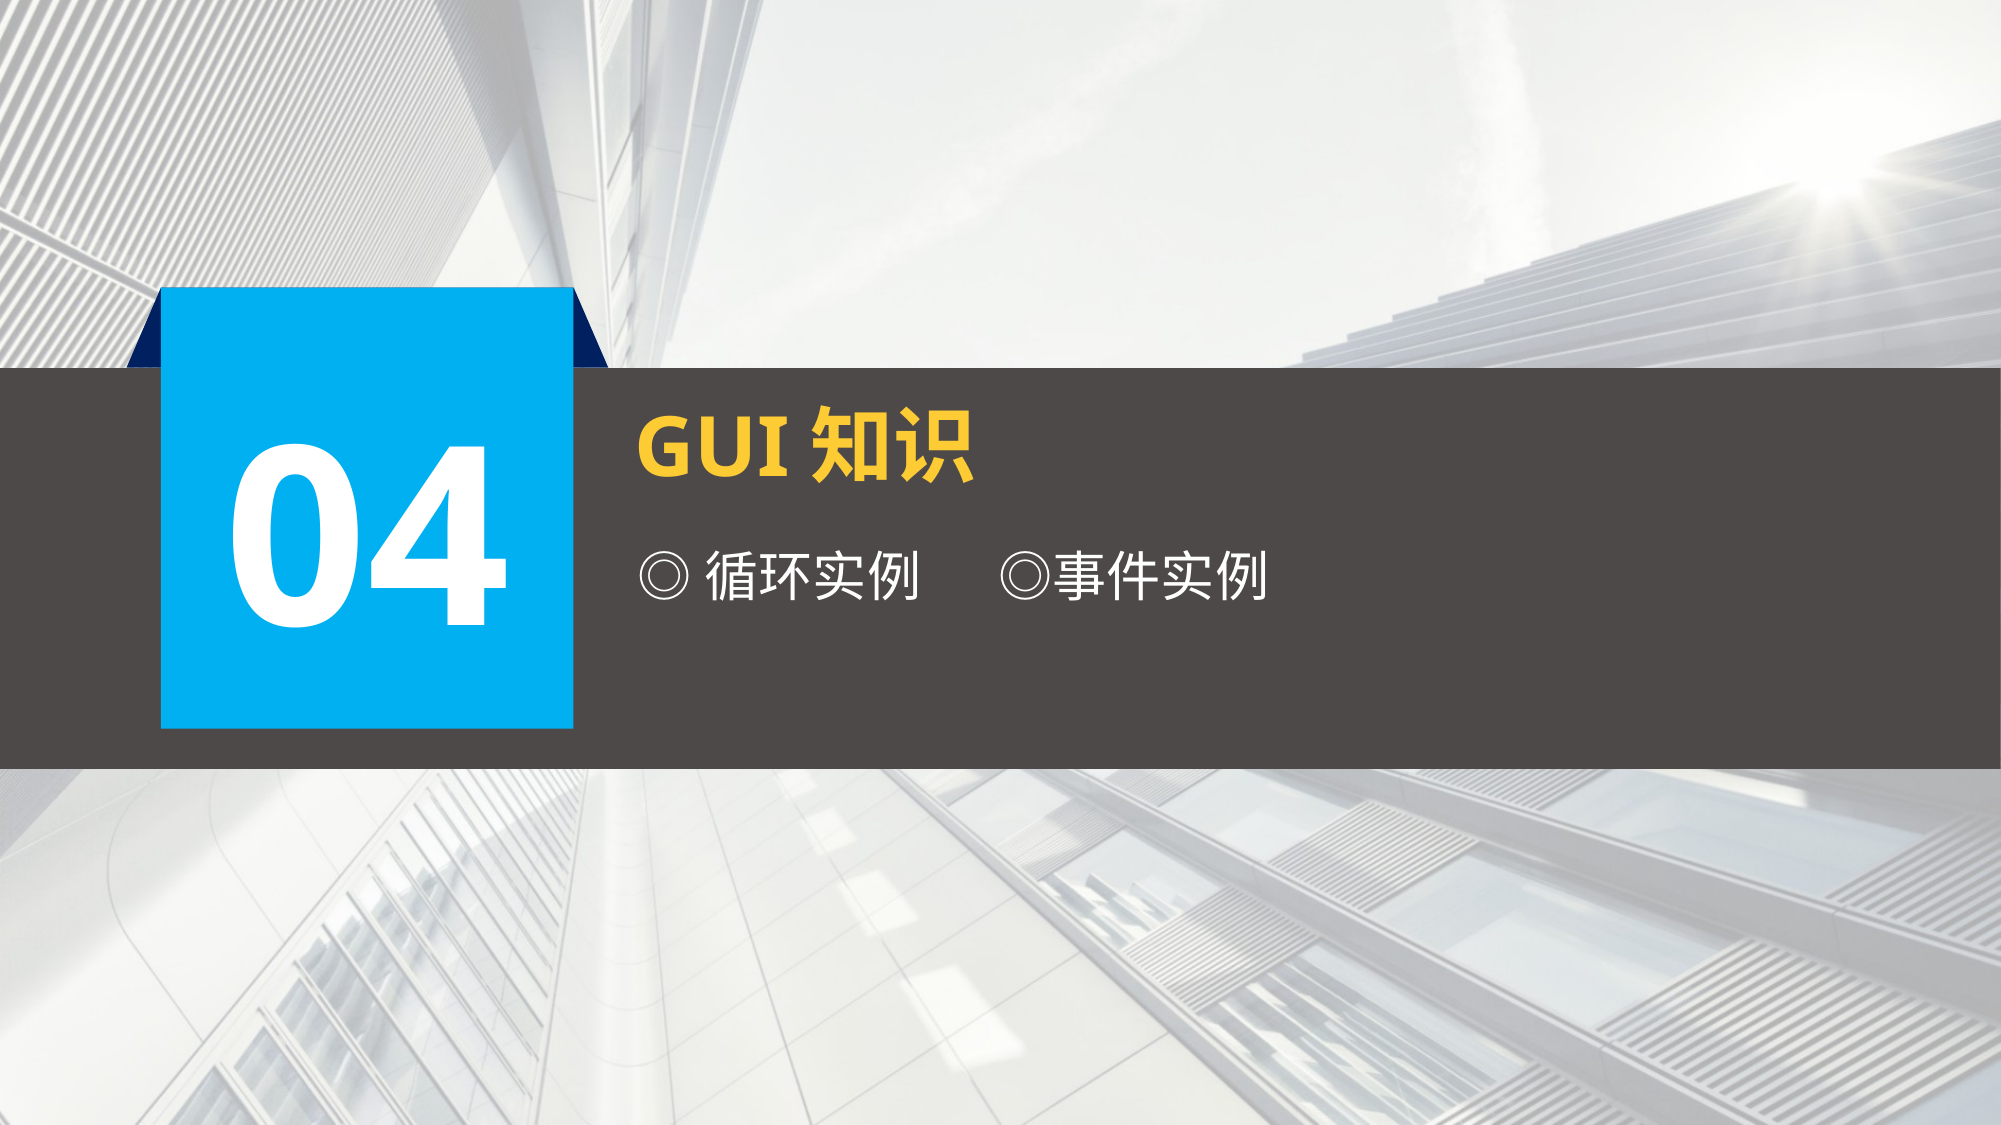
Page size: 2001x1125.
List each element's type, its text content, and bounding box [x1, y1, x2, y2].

text_box GUI知识 [620, 385, 1524, 501]
text_box 04 [209, 368, 526, 683]
text_box [0, 368, 2001, 769]
text_box ◎循环实例 ◎事件实例 [622, 502, 1544, 615]
text_box [126, 289, 160, 368]
picture [0, 0, 2001, 368]
text_box [160, 287, 574, 729]
text_box [574, 288, 609, 368]
picture [0, 769, 2001, 1125]
